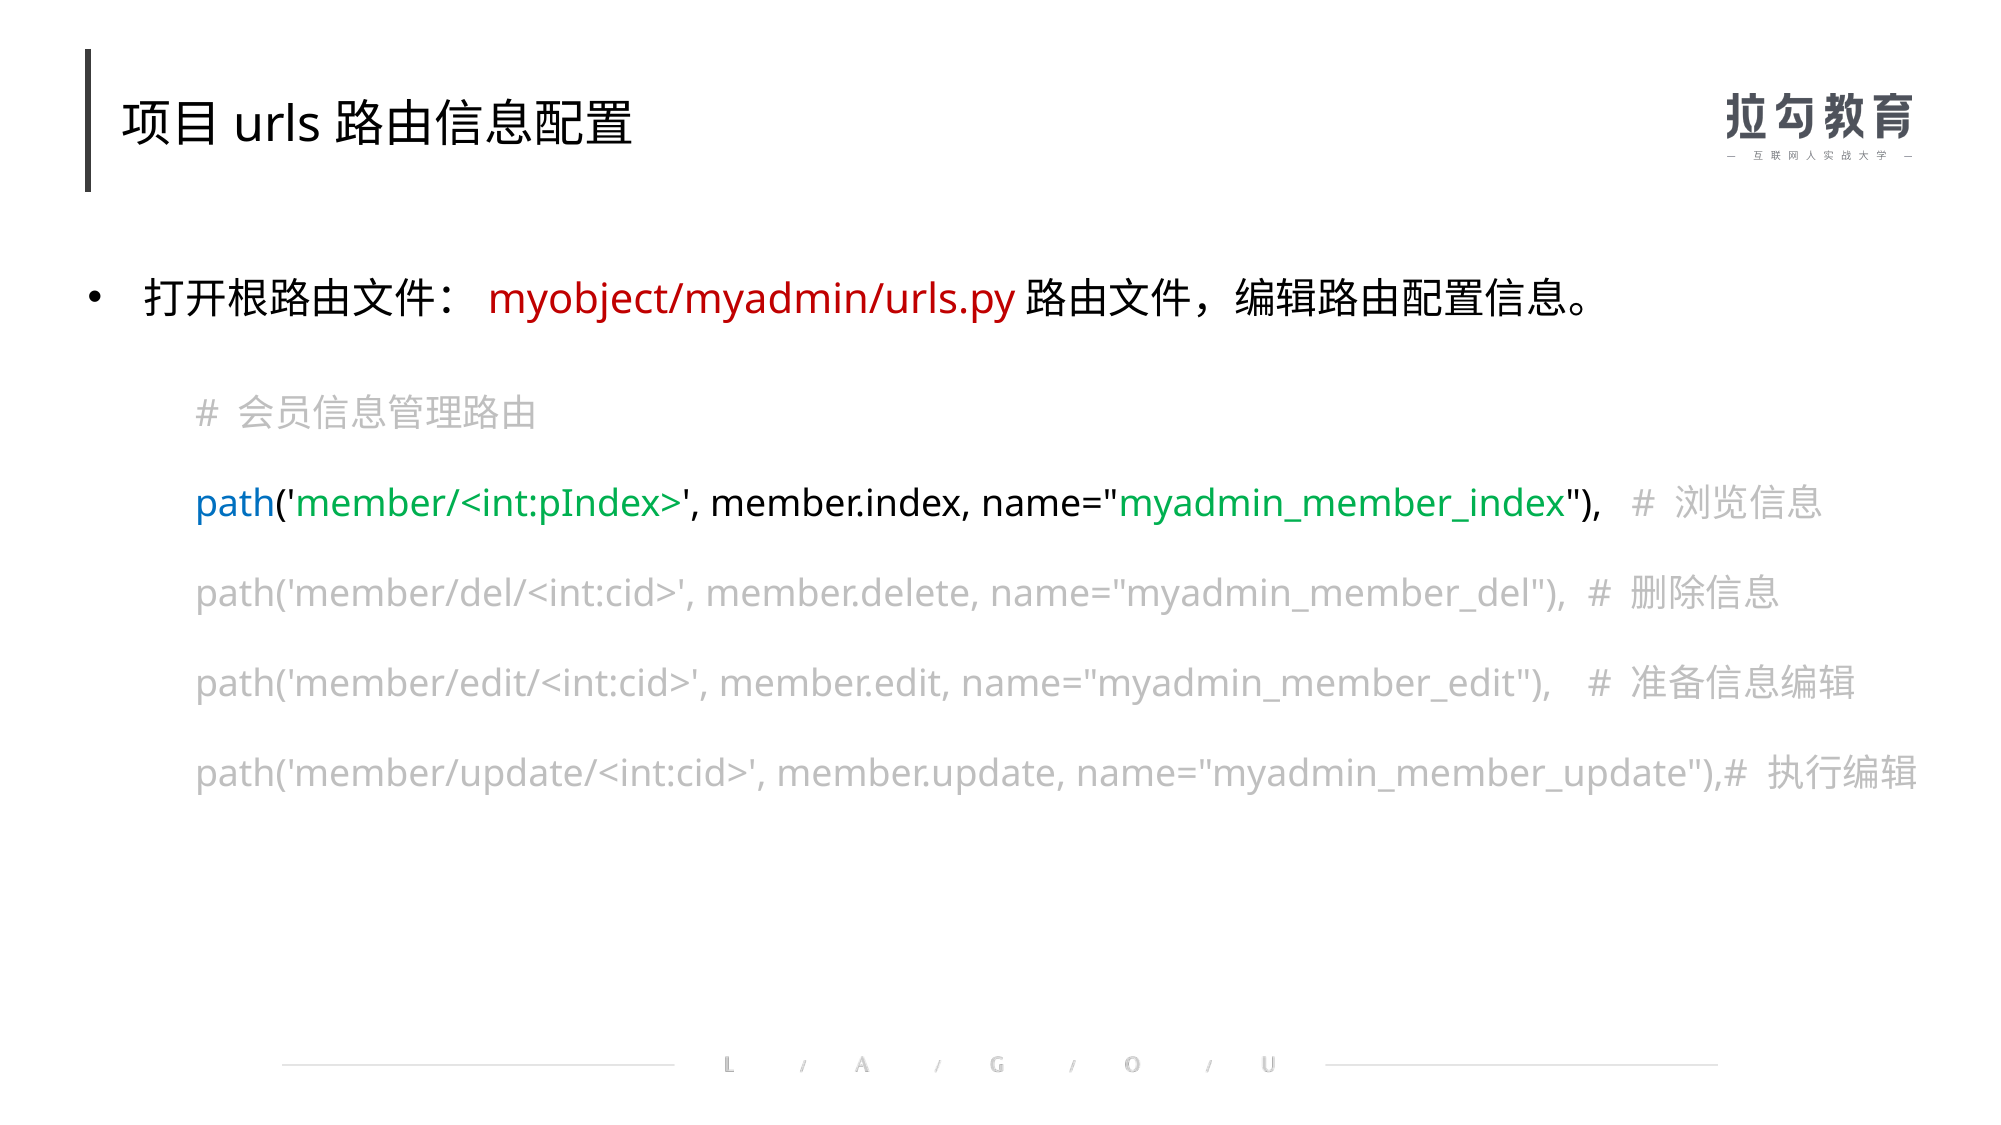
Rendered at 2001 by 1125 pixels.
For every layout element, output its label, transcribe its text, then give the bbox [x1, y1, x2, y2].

text_box 打开根路由文件：myobject/myadmin/urls.py路由文件，编辑路由配置信息。 # 会员信息管理路由 path('member/<int:pIndex>', member.index, name="myadmin_member_index"), # 浏览信息 path('member/del/<int:cid>', member.delete, name="myadmin_member_del"), # 删除信息 path('member/edit/<int:cid>', member.edit, name="myadmin_member_edit"), # 准备信息编辑 path('member/update/<int:cid>', member.update, name="myadmin_member_update"),# 执行编辑 [72, 189, 1953, 802]
picture [282, 1046, 1718, 1084]
picture [1727, 93, 1912, 160]
text_box 项目urls路由信息配置 [106, 82, 1445, 168]
